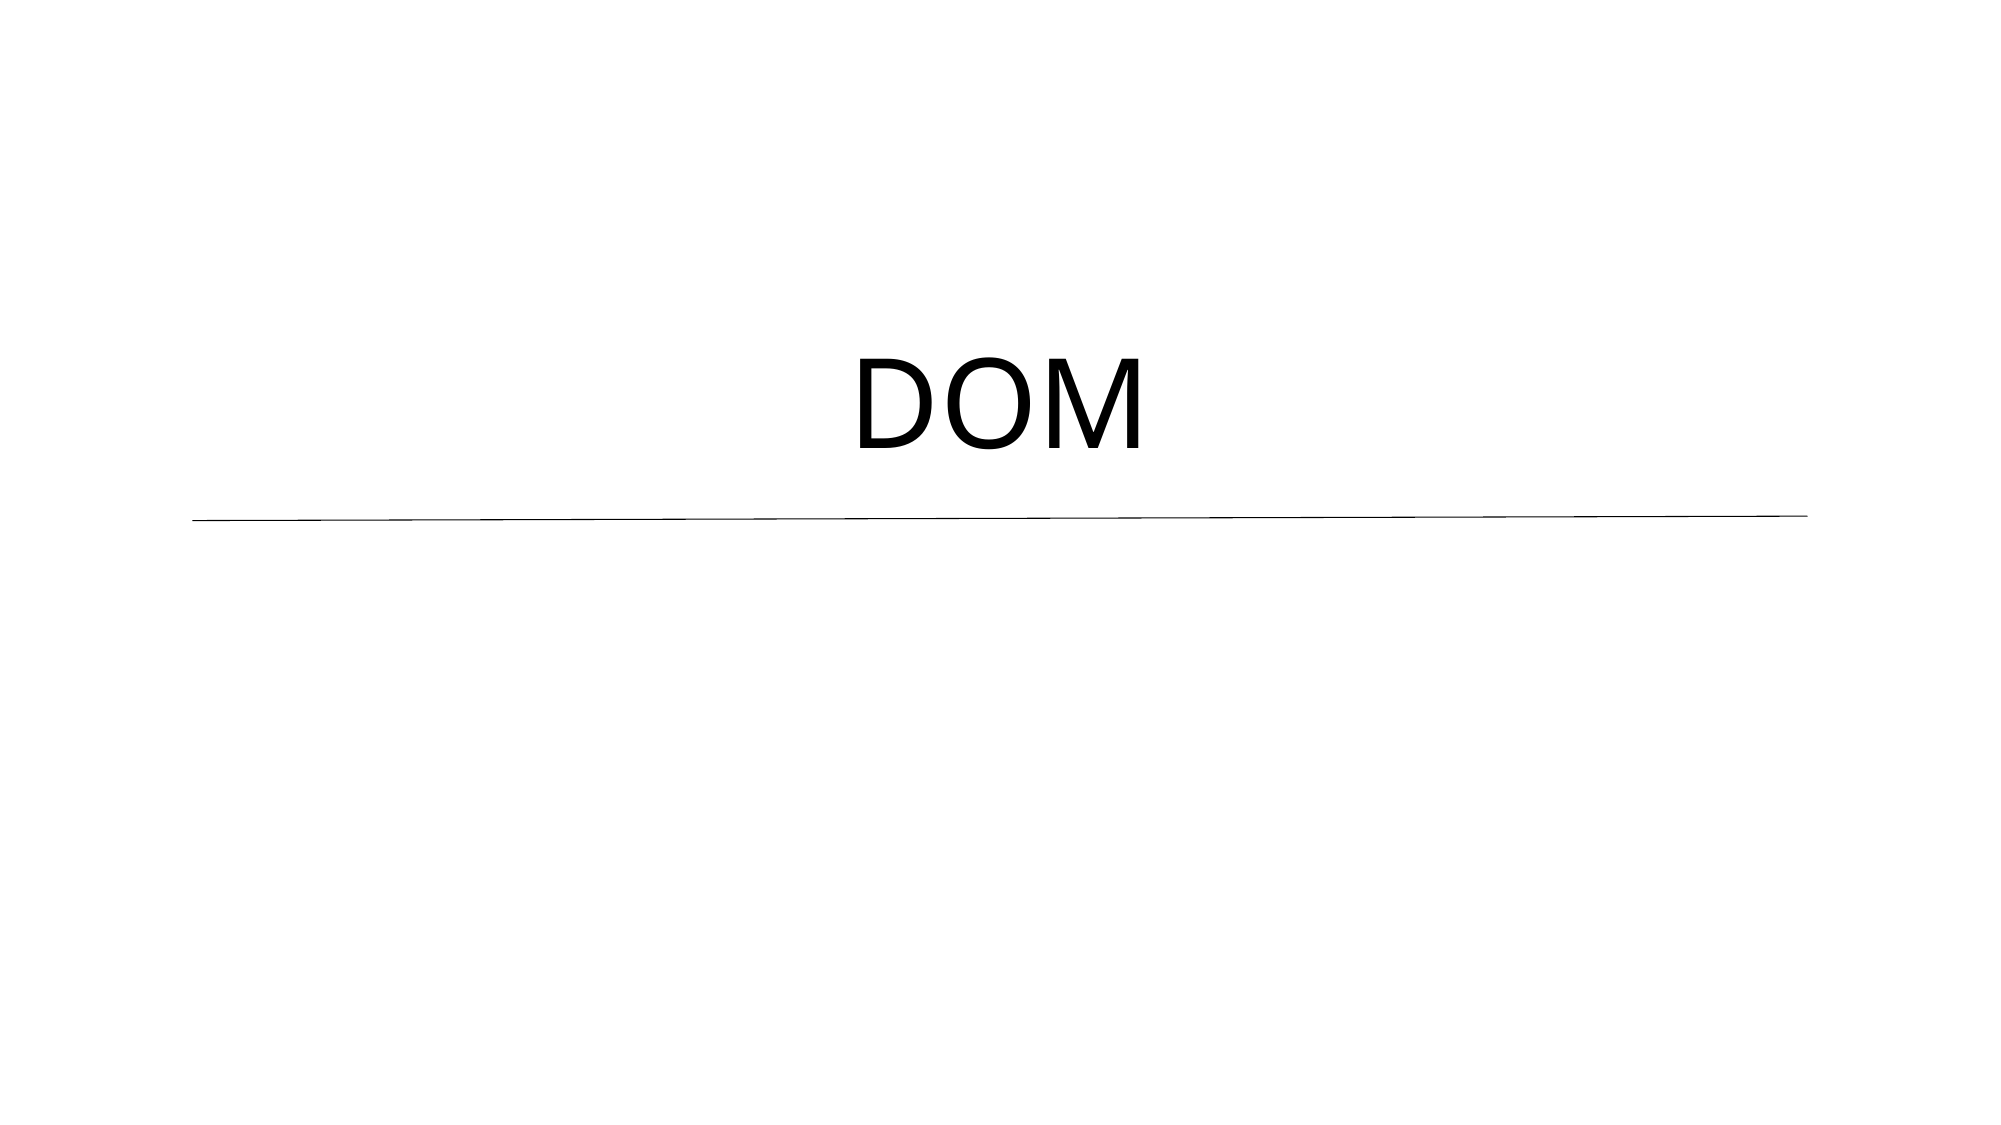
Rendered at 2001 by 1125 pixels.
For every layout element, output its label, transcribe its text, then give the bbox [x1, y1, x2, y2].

title DOM [249, 219, 1750, 484]
